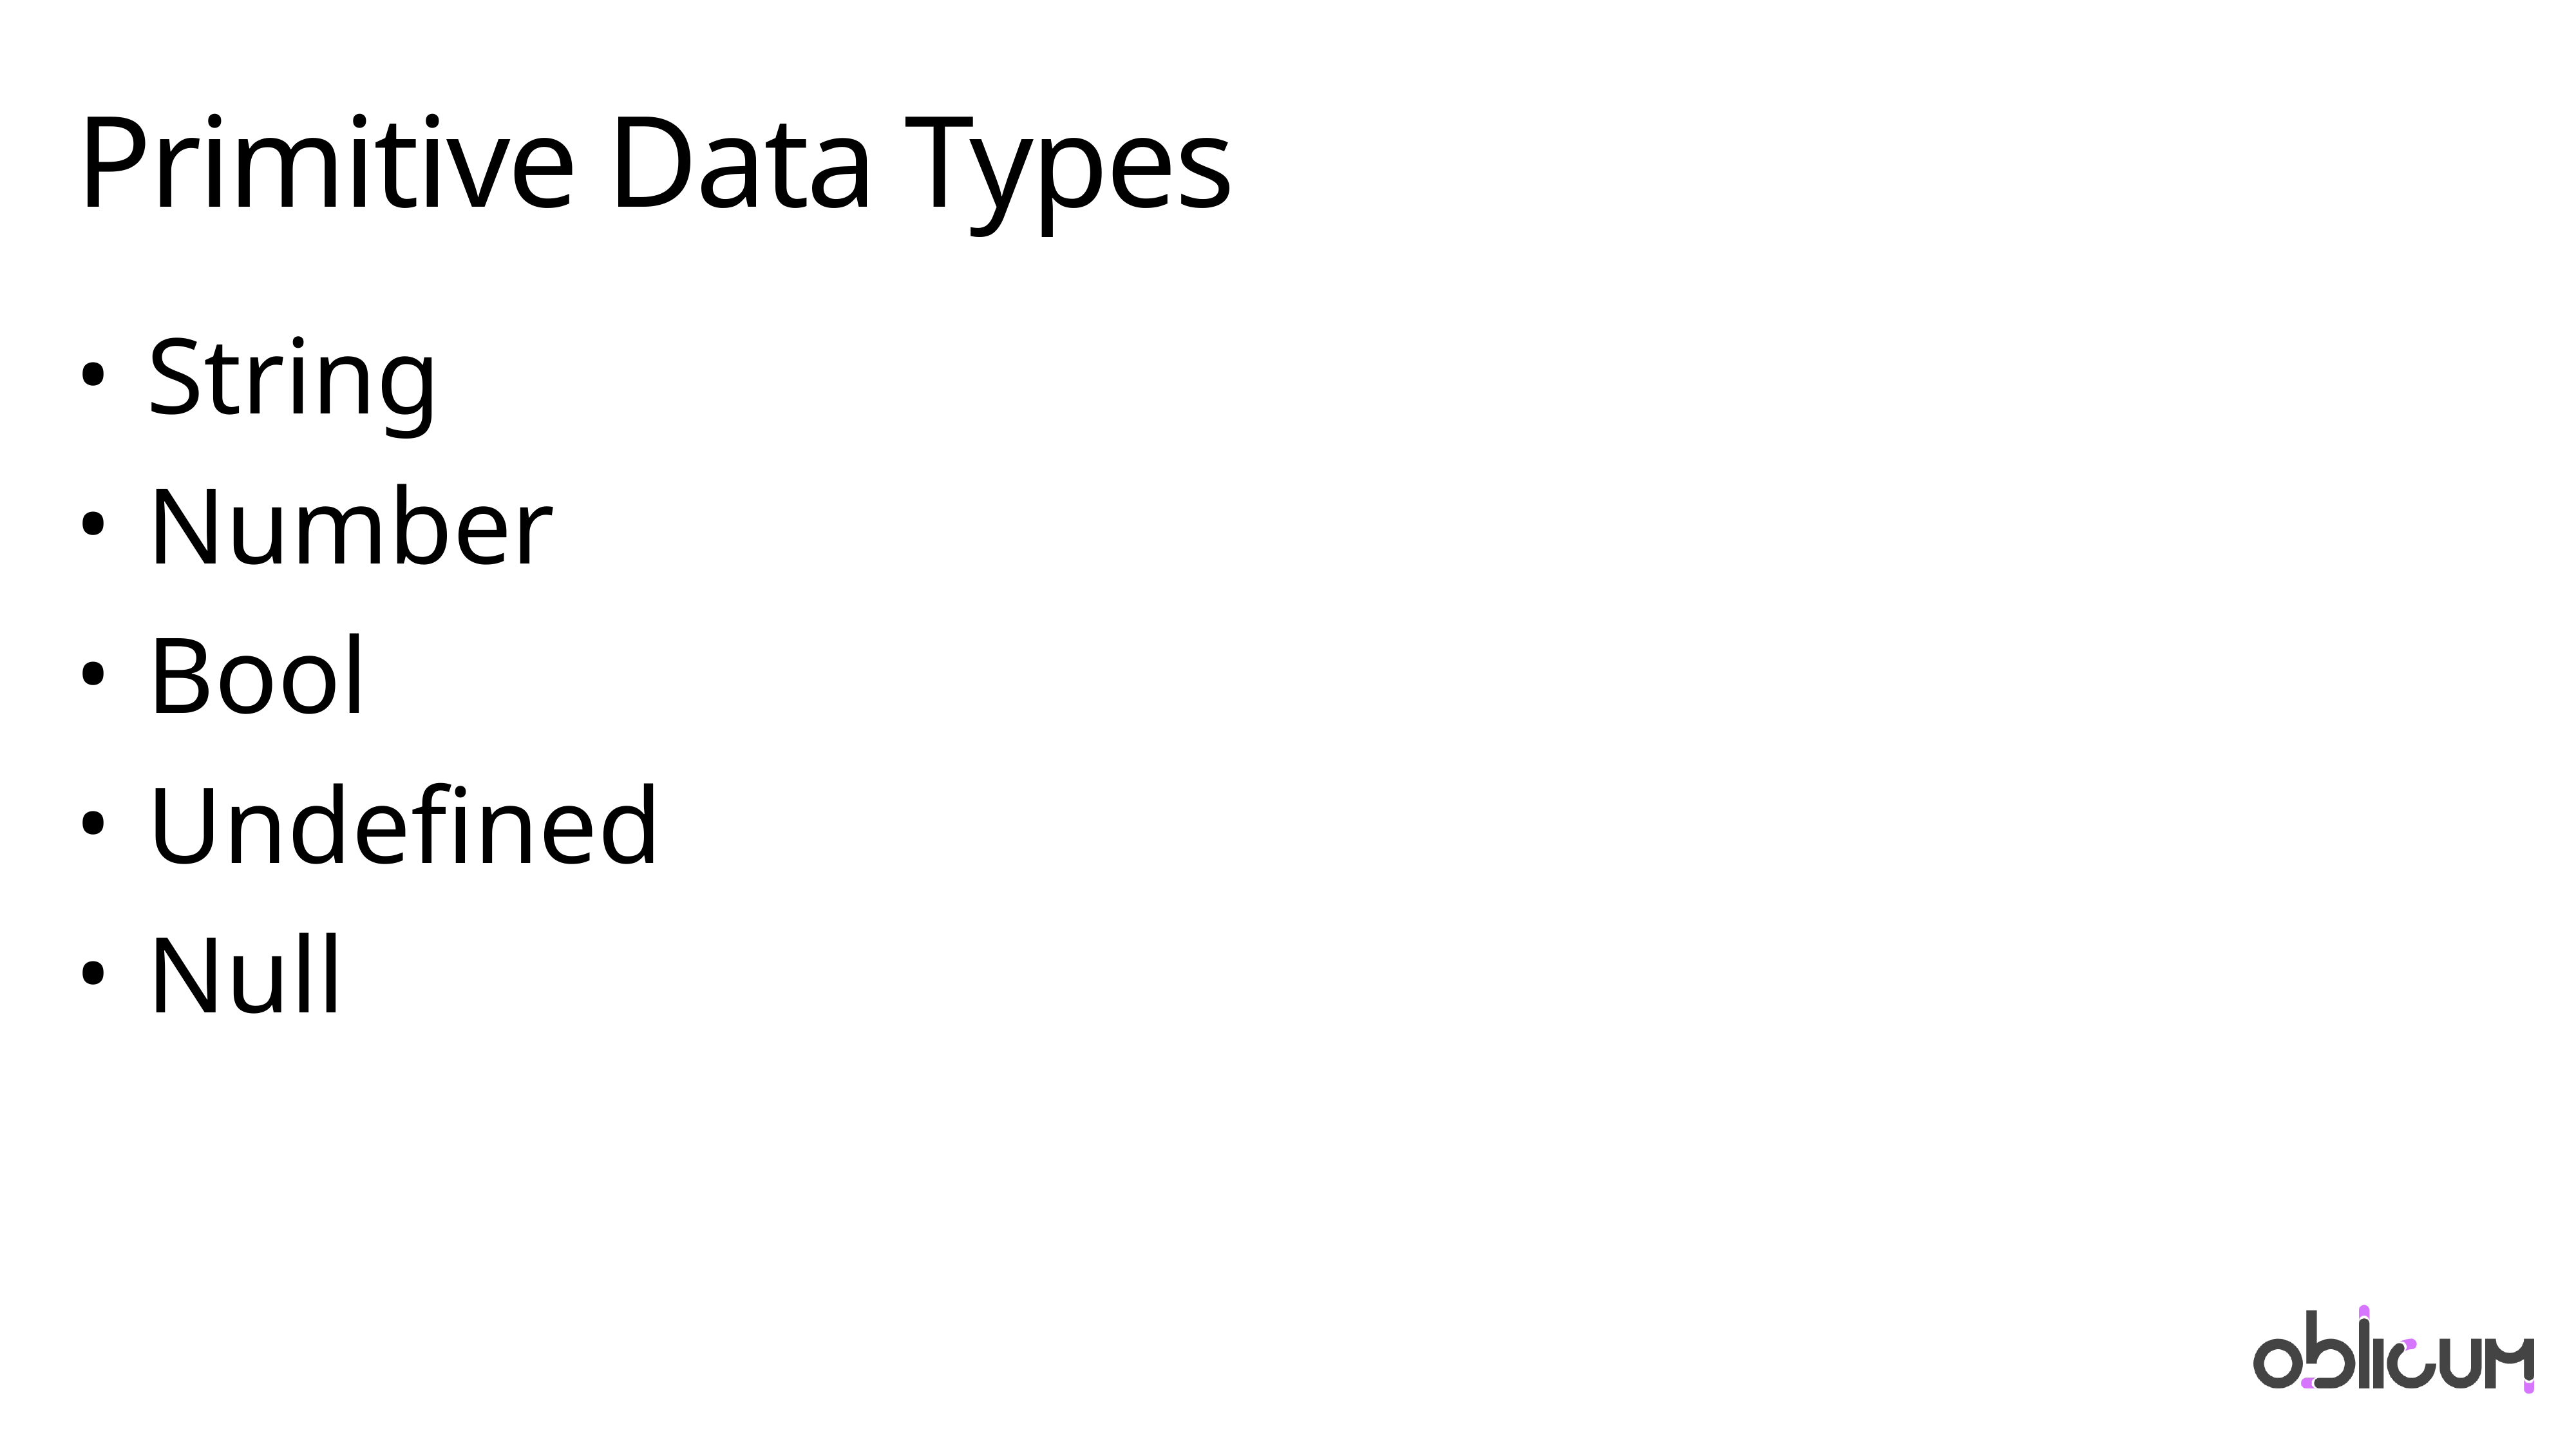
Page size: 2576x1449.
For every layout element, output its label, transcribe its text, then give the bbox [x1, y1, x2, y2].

picture [2253, 1305, 2534, 1394]
list String Number Bool Undefined Null [56, 290, 2521, 1375]
title Primitive Data Types [56, 61, 2521, 273]
